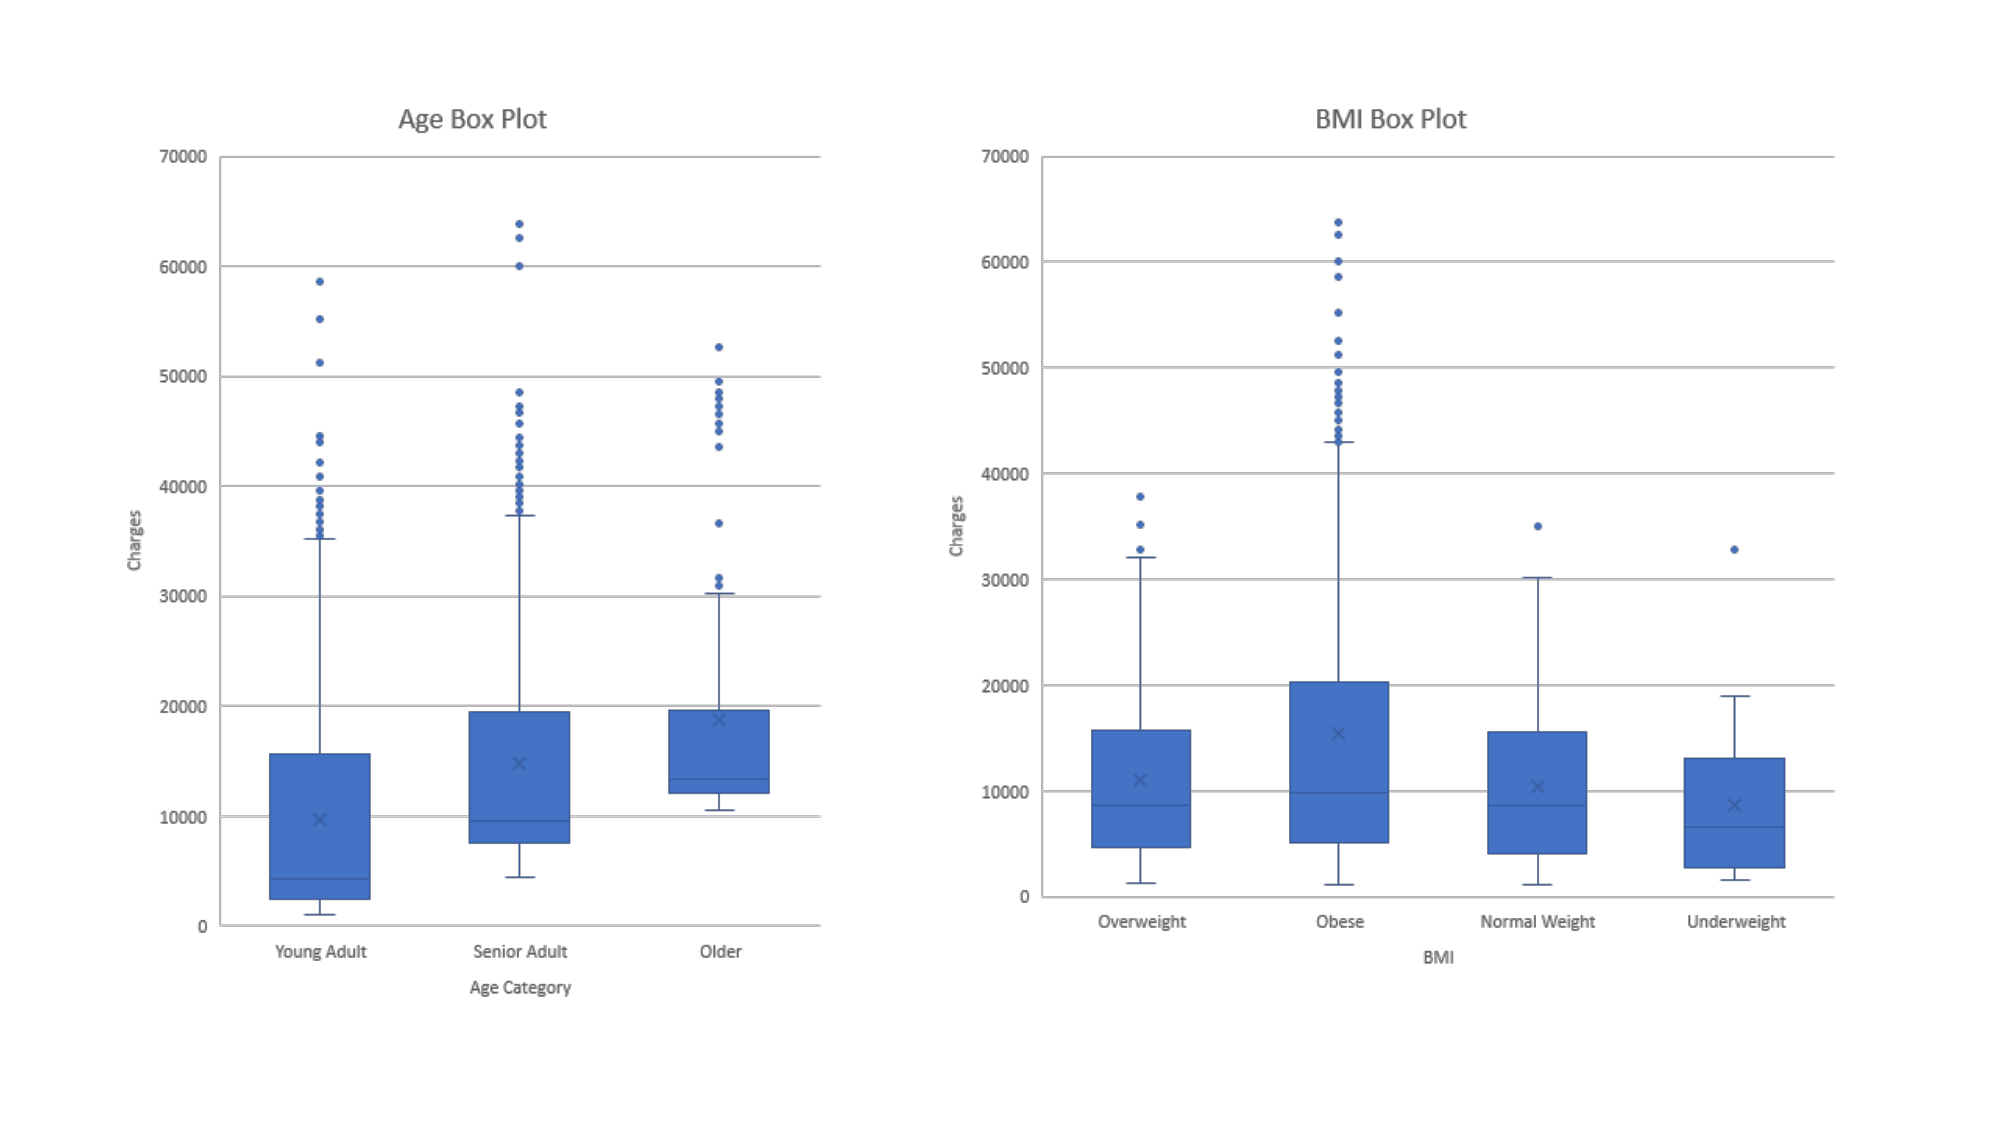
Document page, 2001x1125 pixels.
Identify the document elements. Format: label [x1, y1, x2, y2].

picture [112, 91, 837, 1014]
picture [934, 91, 1851, 984]
